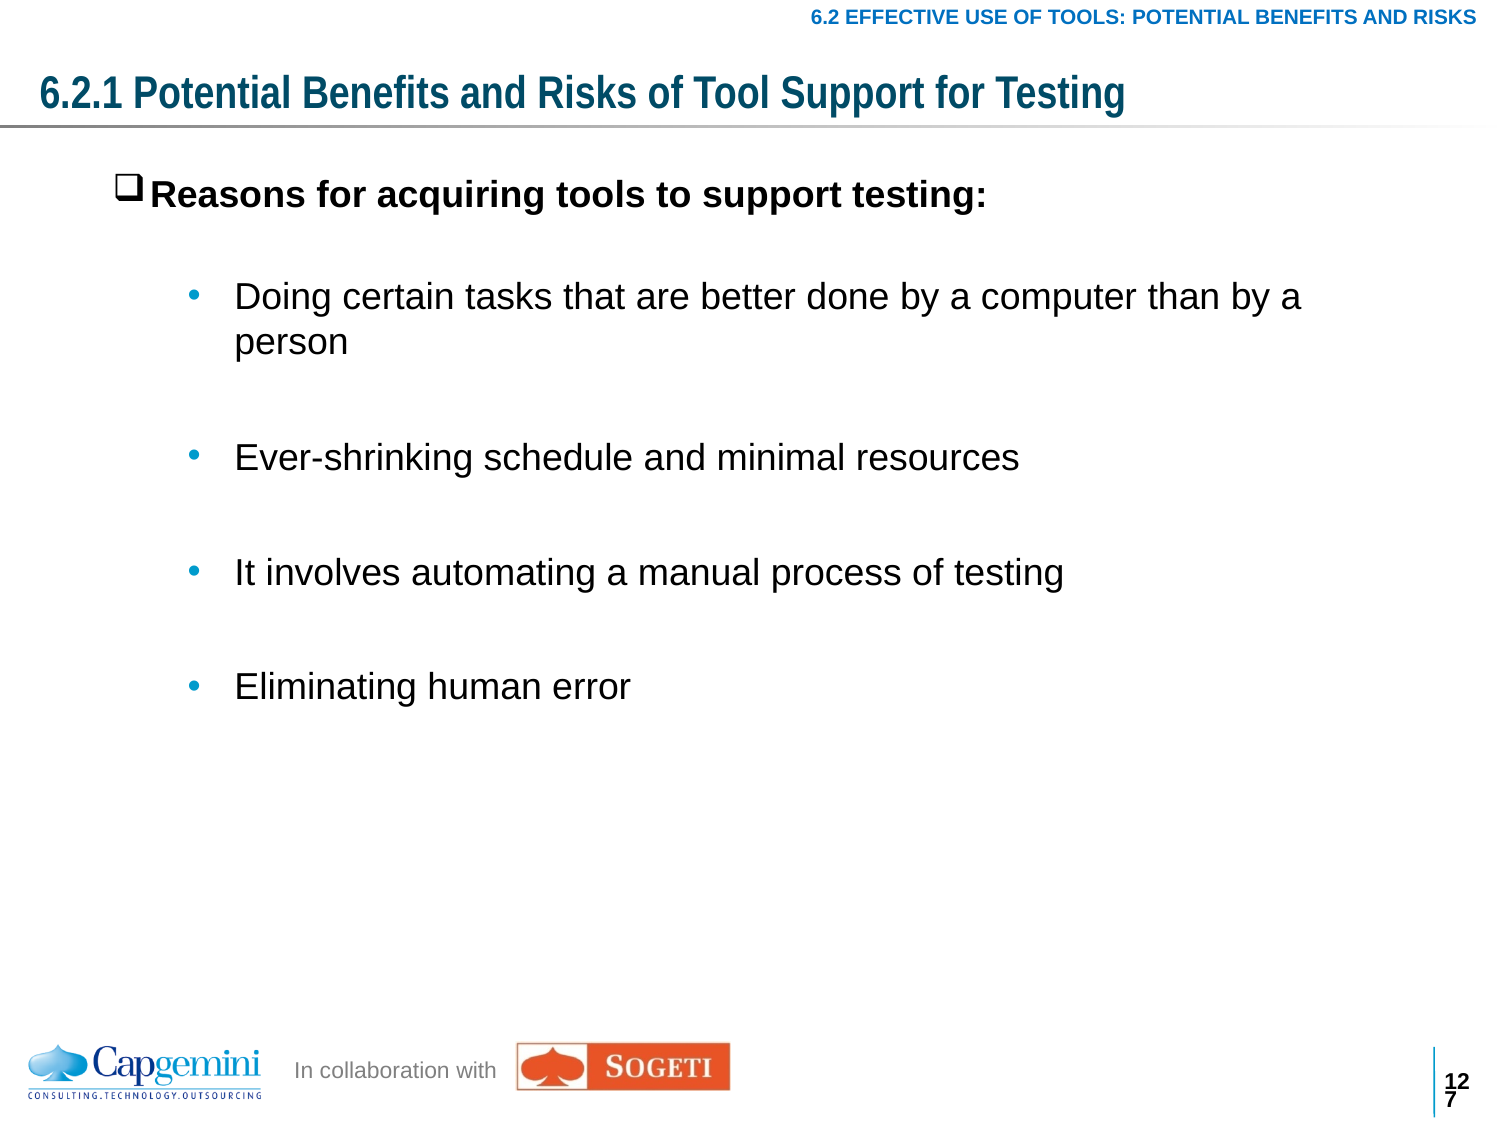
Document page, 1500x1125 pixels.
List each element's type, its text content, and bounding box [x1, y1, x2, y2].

text_box Reasons for acquiring tools to support testing: Doing certain tasks that are better done by a computer than by a person Ever-shrinking schedule and minimal resources It involves automating a manual process of testing Eliminating human error [112, 162, 1363, 1000]
text_box 6.2 EFFECTIVE USE OF TOOLS: POTENTIAL BENEFITS AND RISKS [787, 0, 1500, 36]
slide_number 126 [1438, 1070, 1481, 1095]
picture [26, 1043, 263, 1100]
title 6.2.1 Potential Benefits and Risks of Tool Support for Testing [39, 34, 1470, 126]
picture [515, 1041, 731, 1091]
